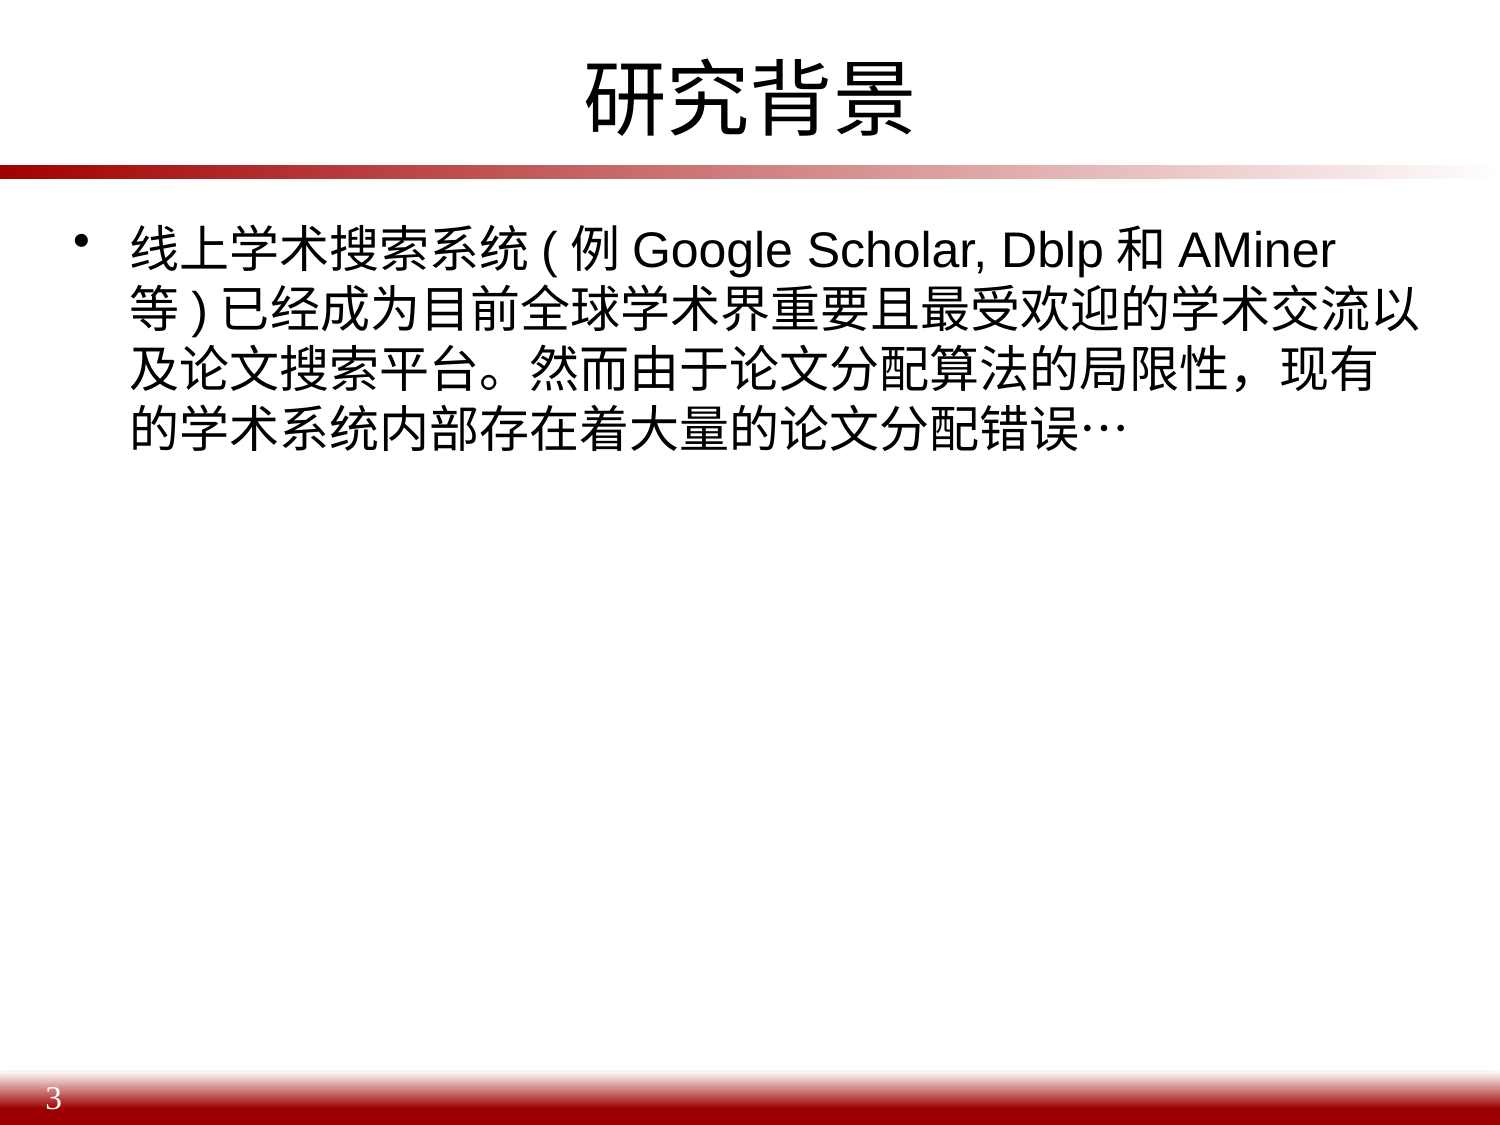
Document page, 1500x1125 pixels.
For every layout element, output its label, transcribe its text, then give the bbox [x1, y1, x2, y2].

list 线上学术搜索系统(例Google Scholar, Dblp和AMiner等)已经成为目前全球学术界重要且最受欢迎的学术交流以及论文搜索平台。然而由于论文分配算法的局限性，现有的学术系统内部存在着大量的论文分配错误… [57, 209, 1443, 1019]
title 研究背景 [40, 30, 1460, 162]
